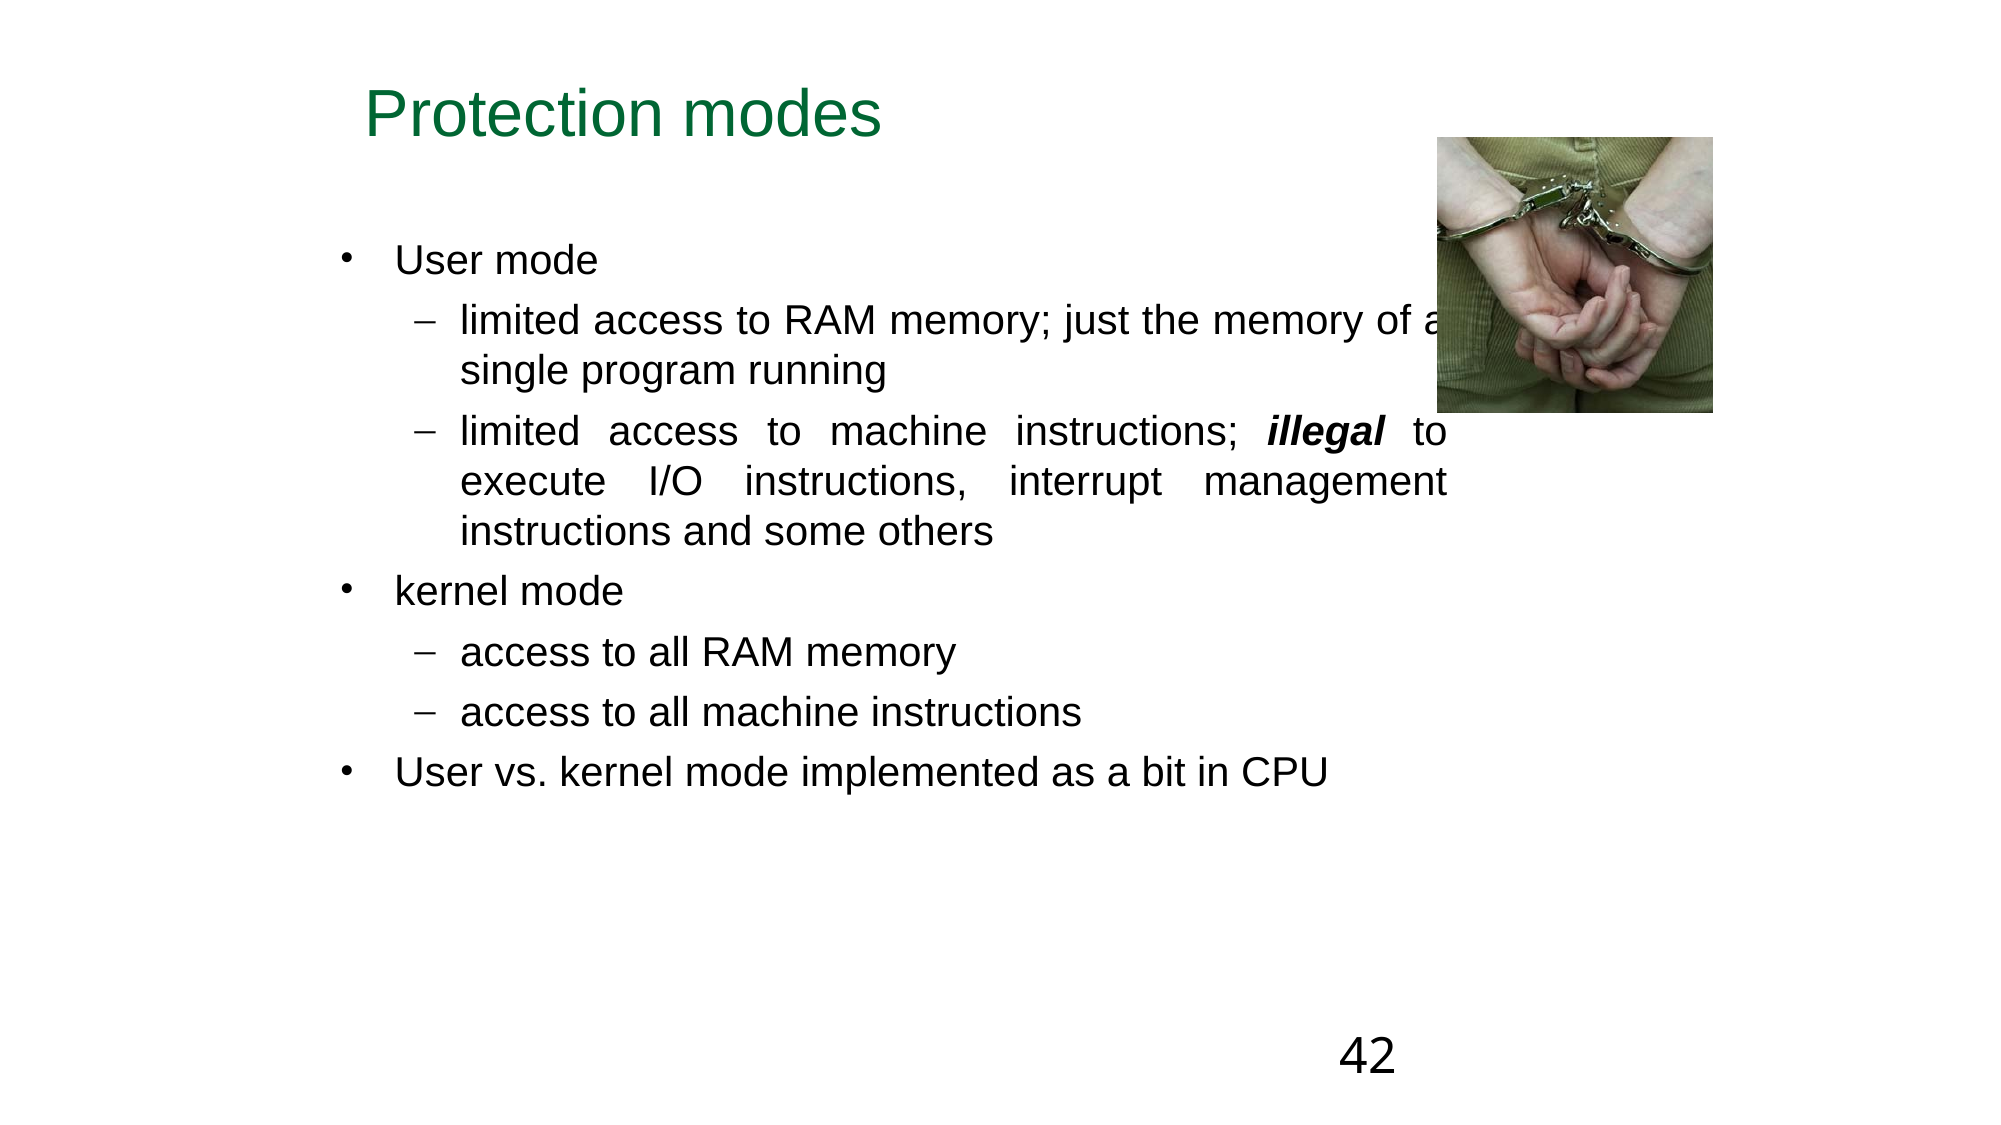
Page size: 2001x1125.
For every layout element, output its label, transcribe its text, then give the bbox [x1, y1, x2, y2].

text_box Protection modes [349, 62, 1625, 163]
text_box User mode limited access to RAM memory; just the memory of a single program running limited access to machine instructions; illegal to execute I/O instructions, interrupt management instructions and some others kernel mode access to all RAM memory access to all machine instructions User vs. kernel mode implemented as a bit in CPU [324, 224, 1463, 900]
text_box 42 [1324, 1024, 1638, 1100]
picture [1437, 137, 1713, 413]
